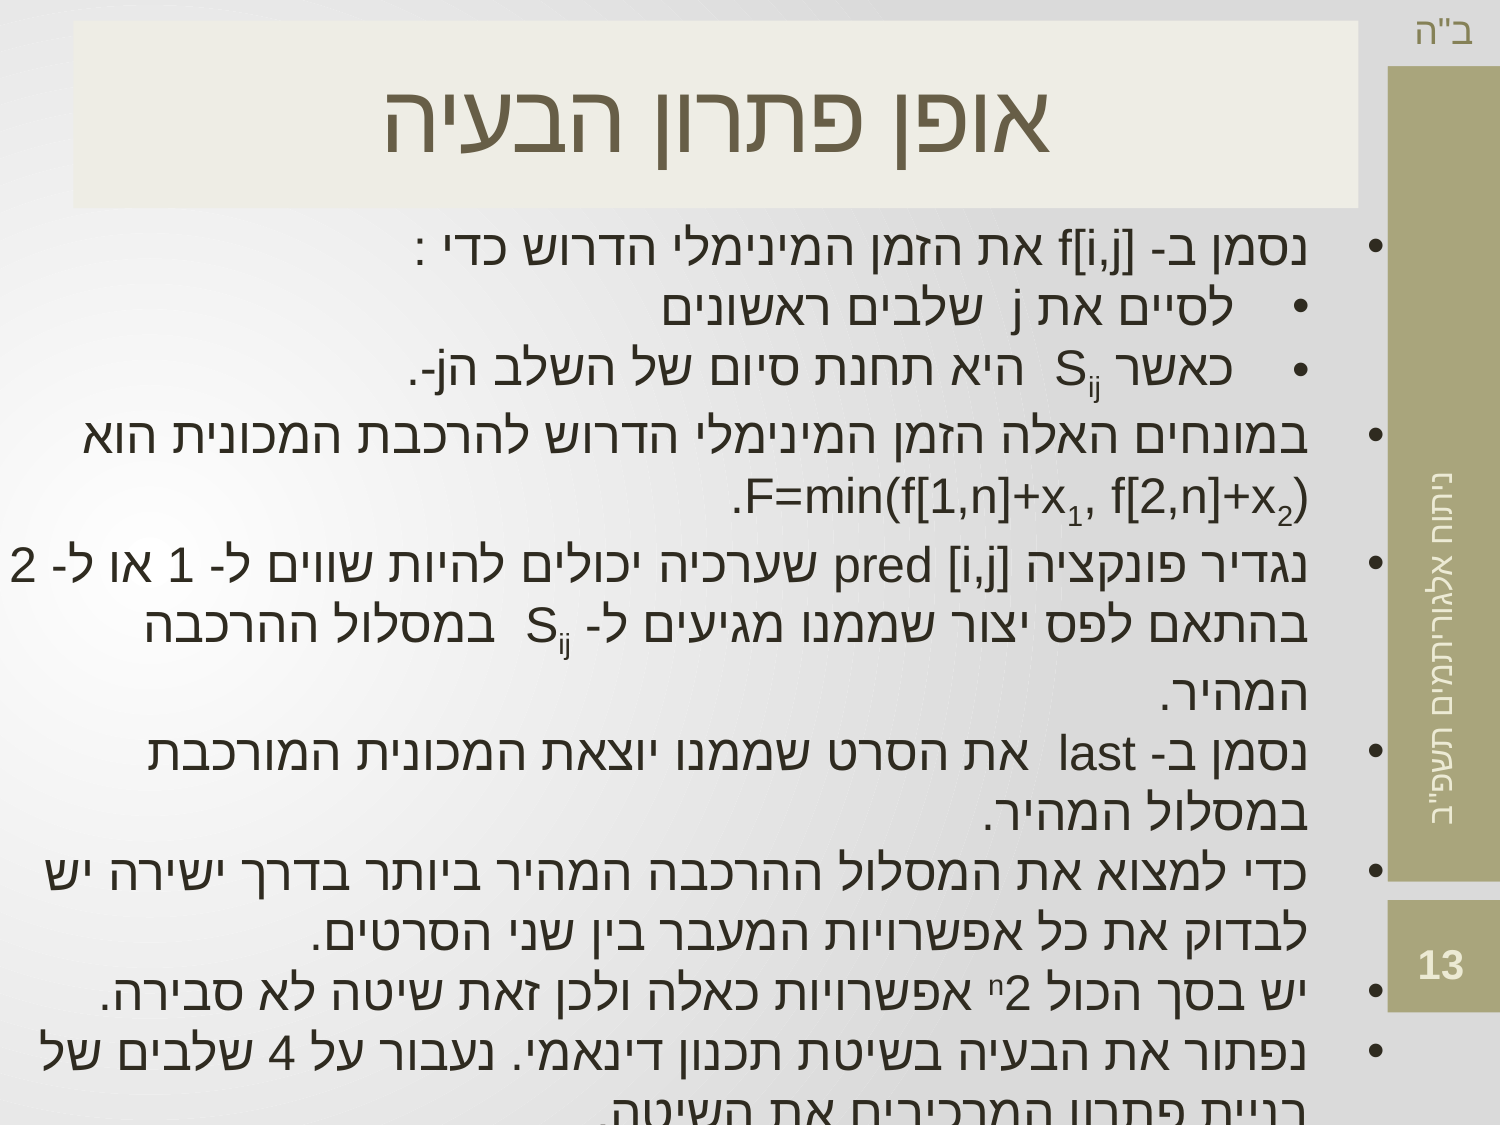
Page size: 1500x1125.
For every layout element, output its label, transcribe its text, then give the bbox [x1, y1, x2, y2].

text_box 13 [1399, 926, 1490, 992]
title אופן פתרון הבעיה [73, 20, 1359, 208]
text_box נסמן ב- f[i,j] את הזמן המינימלי הדרוש כדי : לסיים את j שלבים ראשונים כאשר Sij היא תחנת סיום של השלב הj-. במונחים האלה הזמן המינימלי הדרוש להרכבת המכונית הוא F=min(f[1,n]+x1, f[2,n]+x2). נגדיר פונקציה [i,j] pred שערכיה יכולים להיות שווים ל- 1 או ל- 2 בהתאם לפס יצור שממנו מגיעים ל- Sij במסלול ההרכבה המהיר. נסמן ב- last את הסרט שממנו יוצאת המכונית המורכבת במסלול המהיר. כדי למצוא את המסלול ההרכבה המהיר ביותר בדרך ישירה יש לבדוק את כל אפשרויות המעבר בין שני הסרטים. יש בסך הכול n2 אפשרויות כאלה ולכן זאת שיטה לא סבירה. נפתור את הבעיה בשיטת תכנון דינאמי. נעבור על 4 שלבים של בניית פתרון המרכיבים את השיטה. [0, 208, 1400, 1125]
